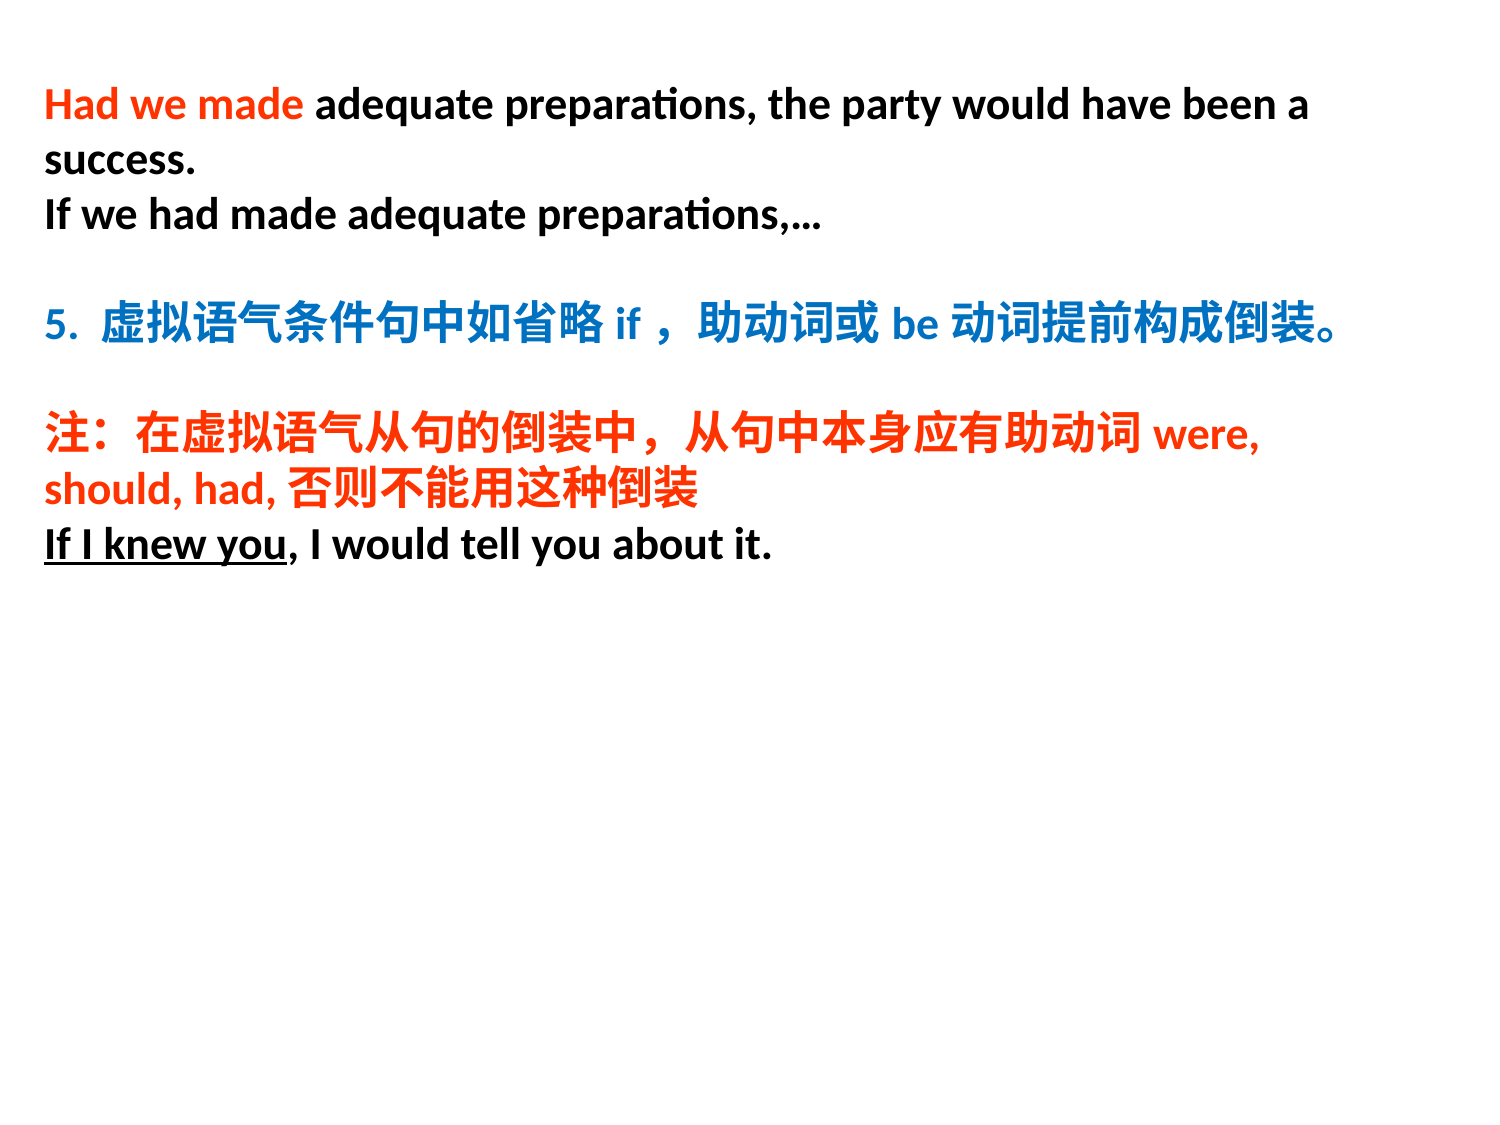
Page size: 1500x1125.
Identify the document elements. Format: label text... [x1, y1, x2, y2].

text_box Had we made adequate preparations, the party would have been a success. If we had made adequate preparations,… 5. 虚拟语气条件句中如省略if，助动词或be动词提前构成倒装。 注：在虚拟语气从句的倒装中，从句中本身应有助动词were, should, had,否则不能用这种倒装 If I knew you, I would tell you about it. [29, 66, 1423, 576]
